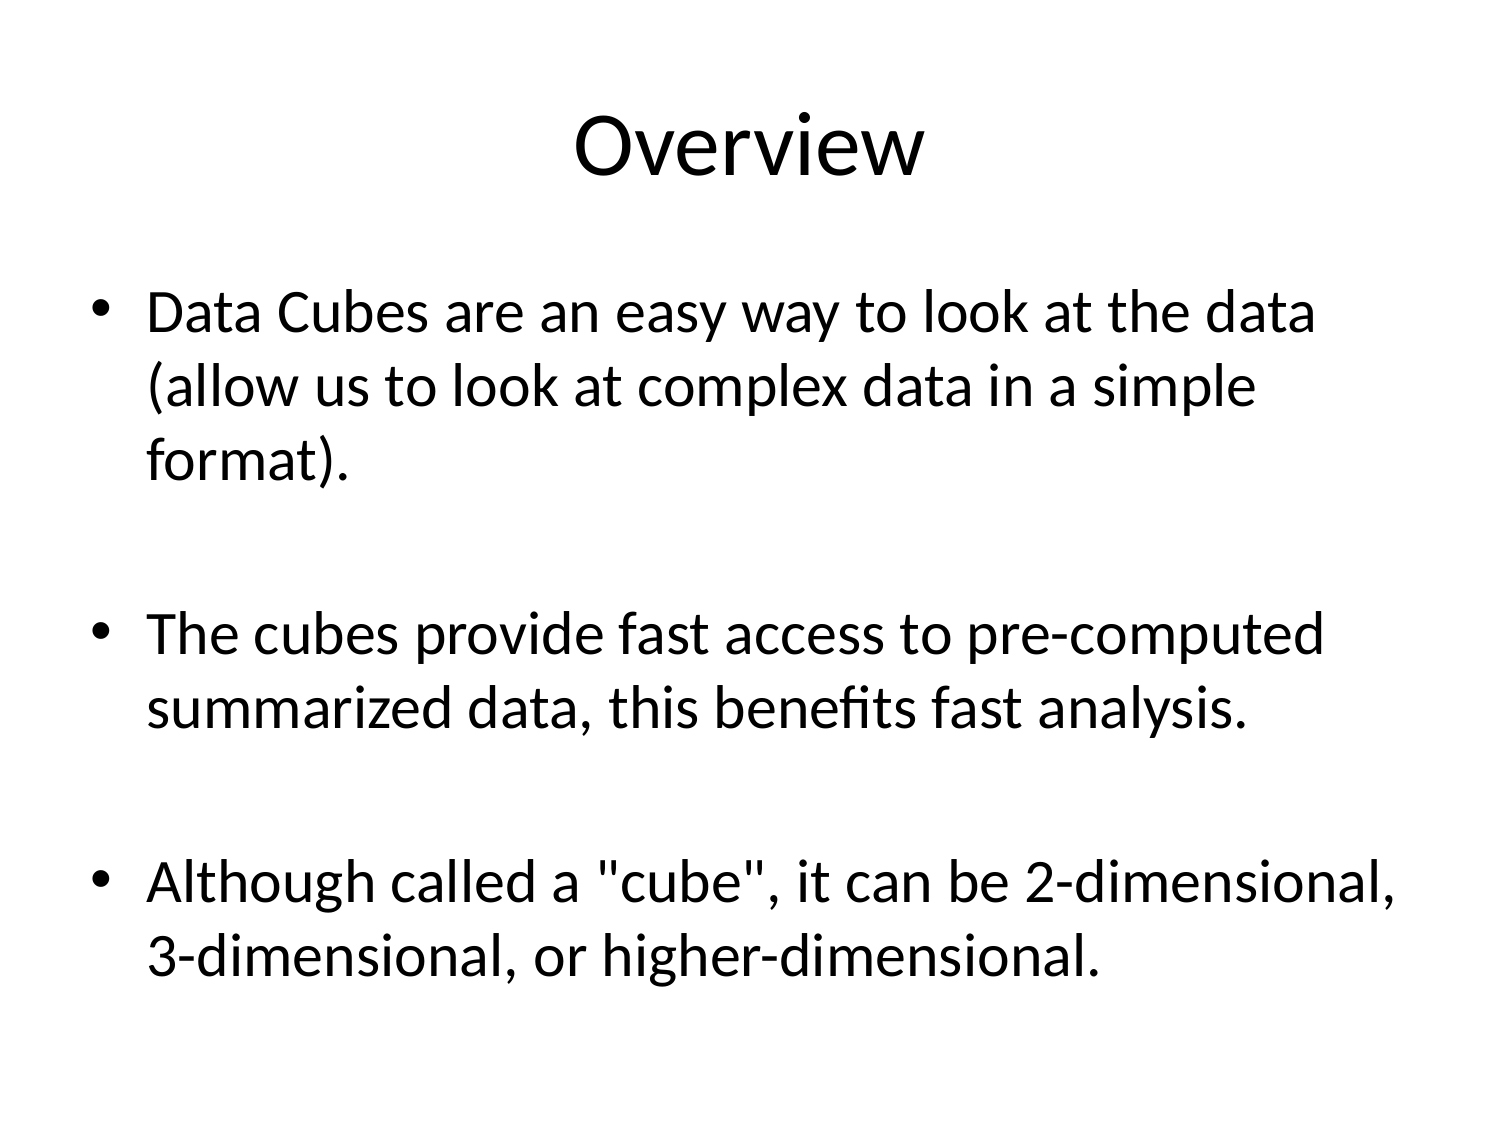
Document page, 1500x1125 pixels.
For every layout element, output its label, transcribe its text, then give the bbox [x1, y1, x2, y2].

title Overview [75, 45, 1425, 233]
list Data Cubes are an easy way to look at the data (allow us to look at complex data in a simple format). The cubes provide fast access to pre-computed summarized data, this benefits fast analysis. Although called a "cube", it can be 2-dimensional, 3-dimensional, or higher-dimensional. [75, 262, 1425, 1005]
